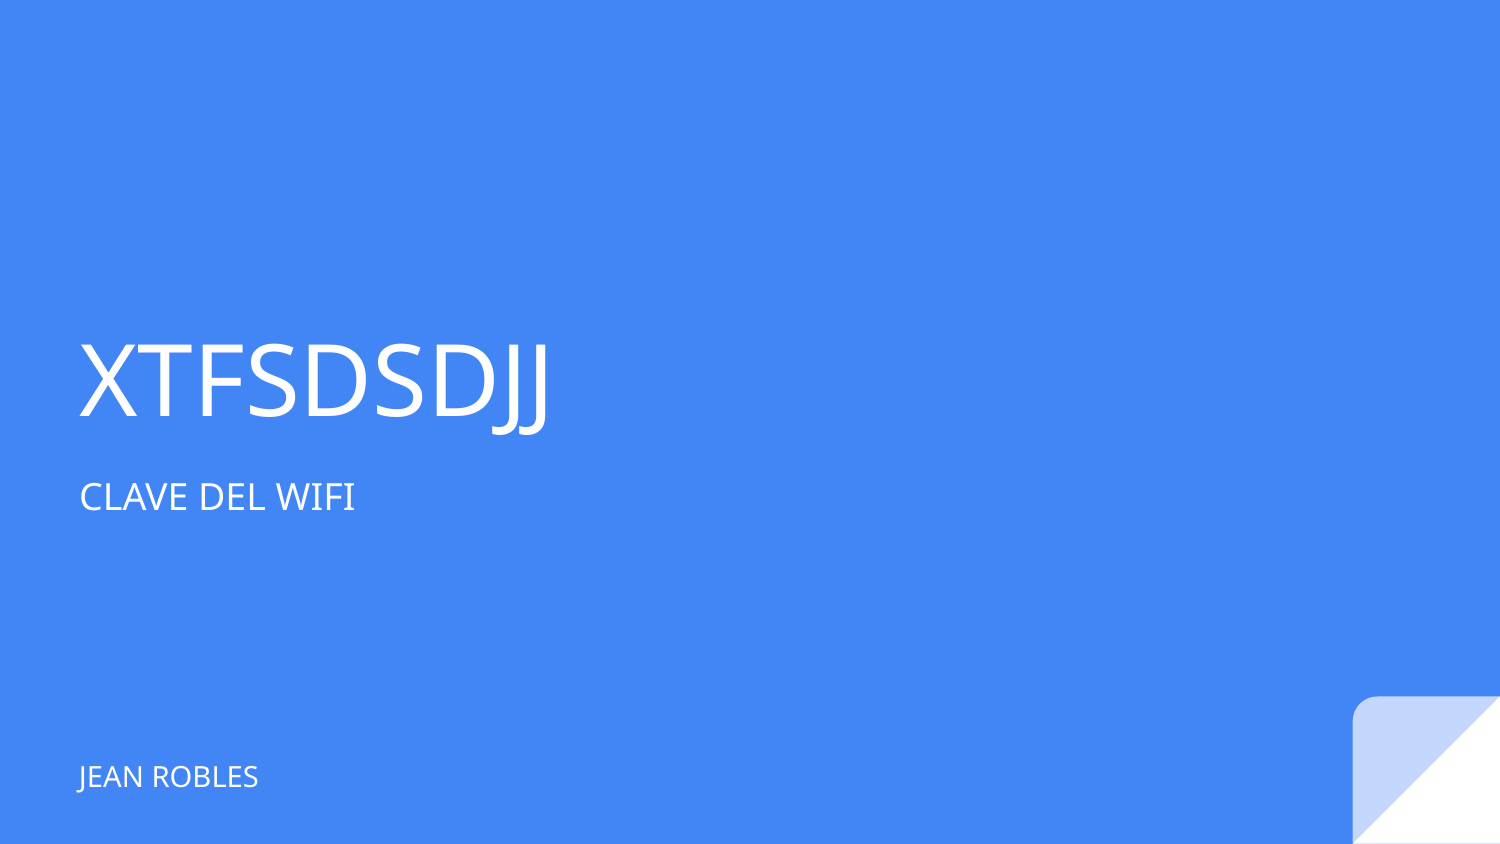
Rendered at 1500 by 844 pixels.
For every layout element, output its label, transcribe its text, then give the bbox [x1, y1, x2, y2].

title XTFSDSDJJ [64, 298, 1413, 452]
text_box JEAN ROBLES [64, 744, 485, 773]
subtitle CLAVE DEL WIFI [64, 457, 1413, 529]
